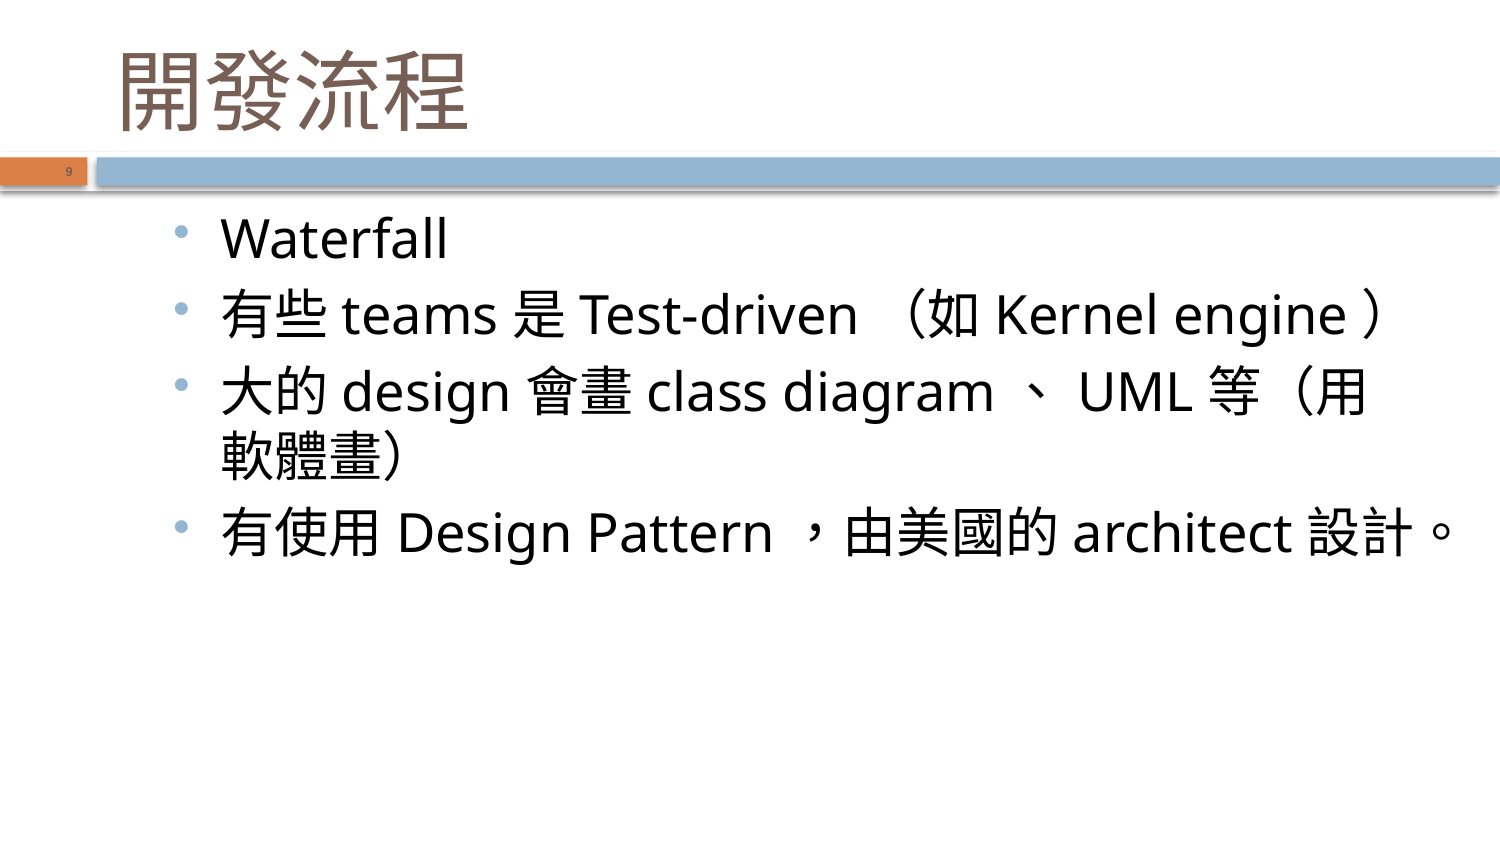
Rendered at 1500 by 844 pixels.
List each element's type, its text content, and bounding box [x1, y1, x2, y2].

list Waterfall 有些teams是Test-driven（如Kernel engine） 大的design會畫class diagram、UML等（用軟體畫） 有使用Design Pattern，由美國的architect設計。 [100, 196, 1438, 750]
title 開發流程 [100, 28, 1438, 150]
slide_number 9 [0, 156, 88, 187]
